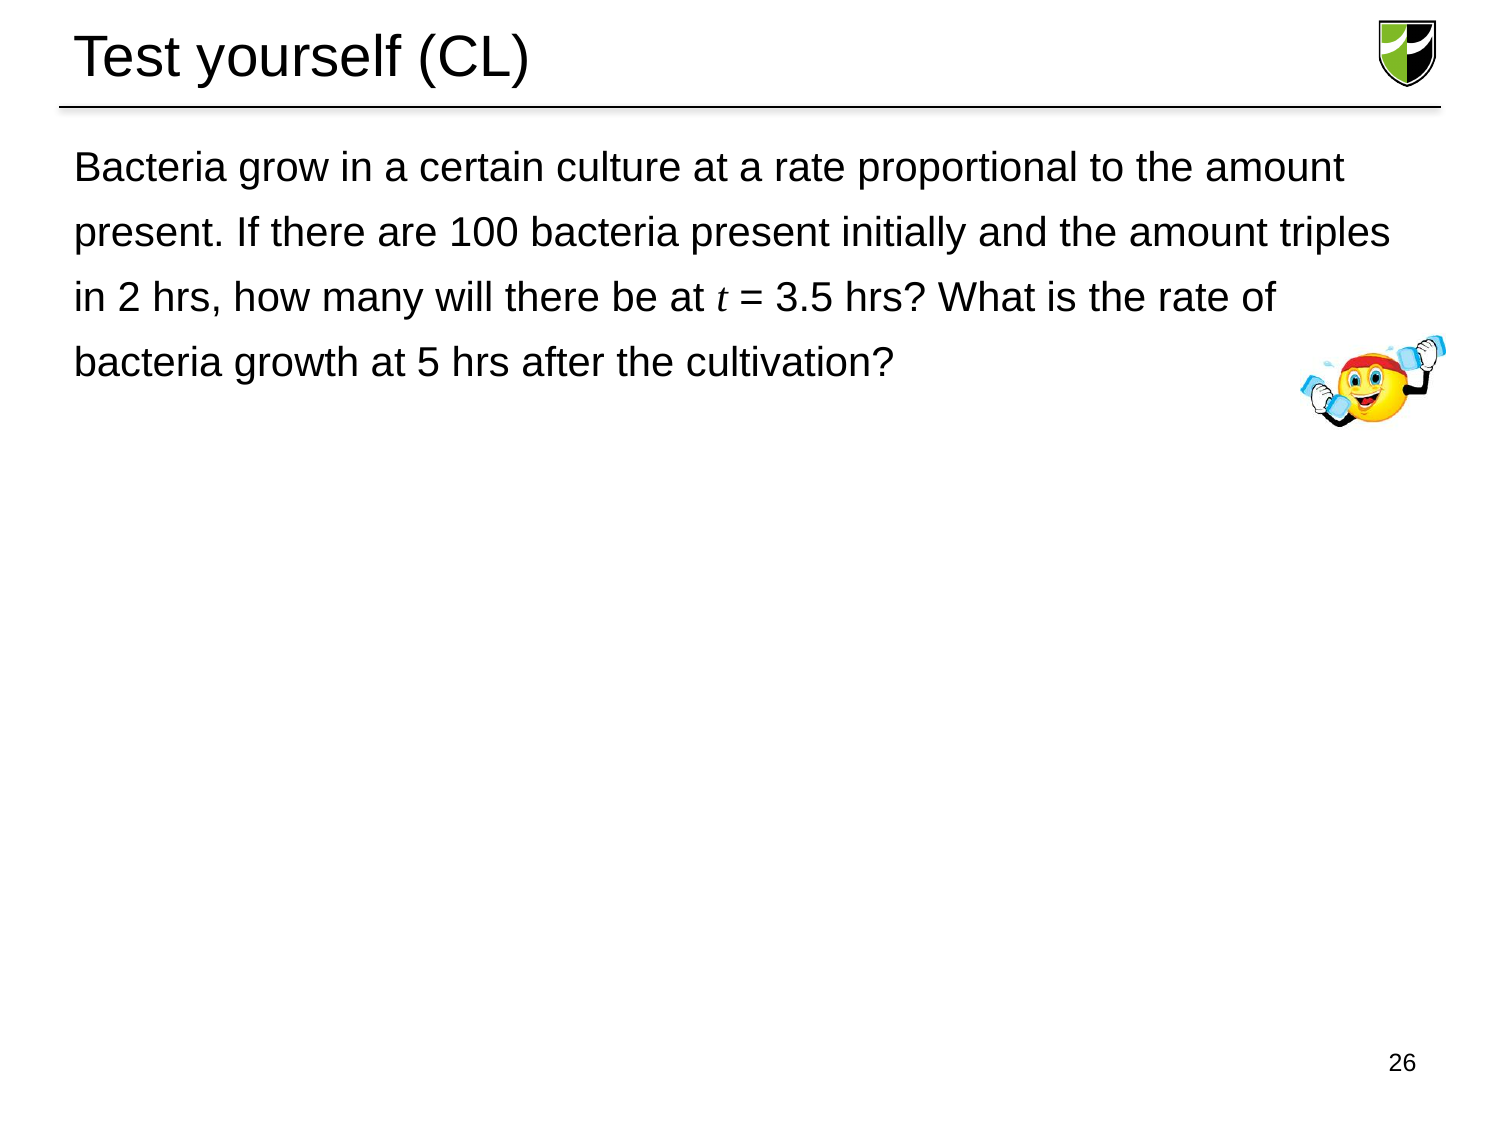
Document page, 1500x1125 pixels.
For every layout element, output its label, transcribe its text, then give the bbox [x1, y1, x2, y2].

slide_number 26 [1374, 1038, 1462, 1099]
picture [1300, 308, 1446, 454]
title Test yourself (CL) [59, 0, 1359, 107]
picture [1378, 13, 1441, 87]
